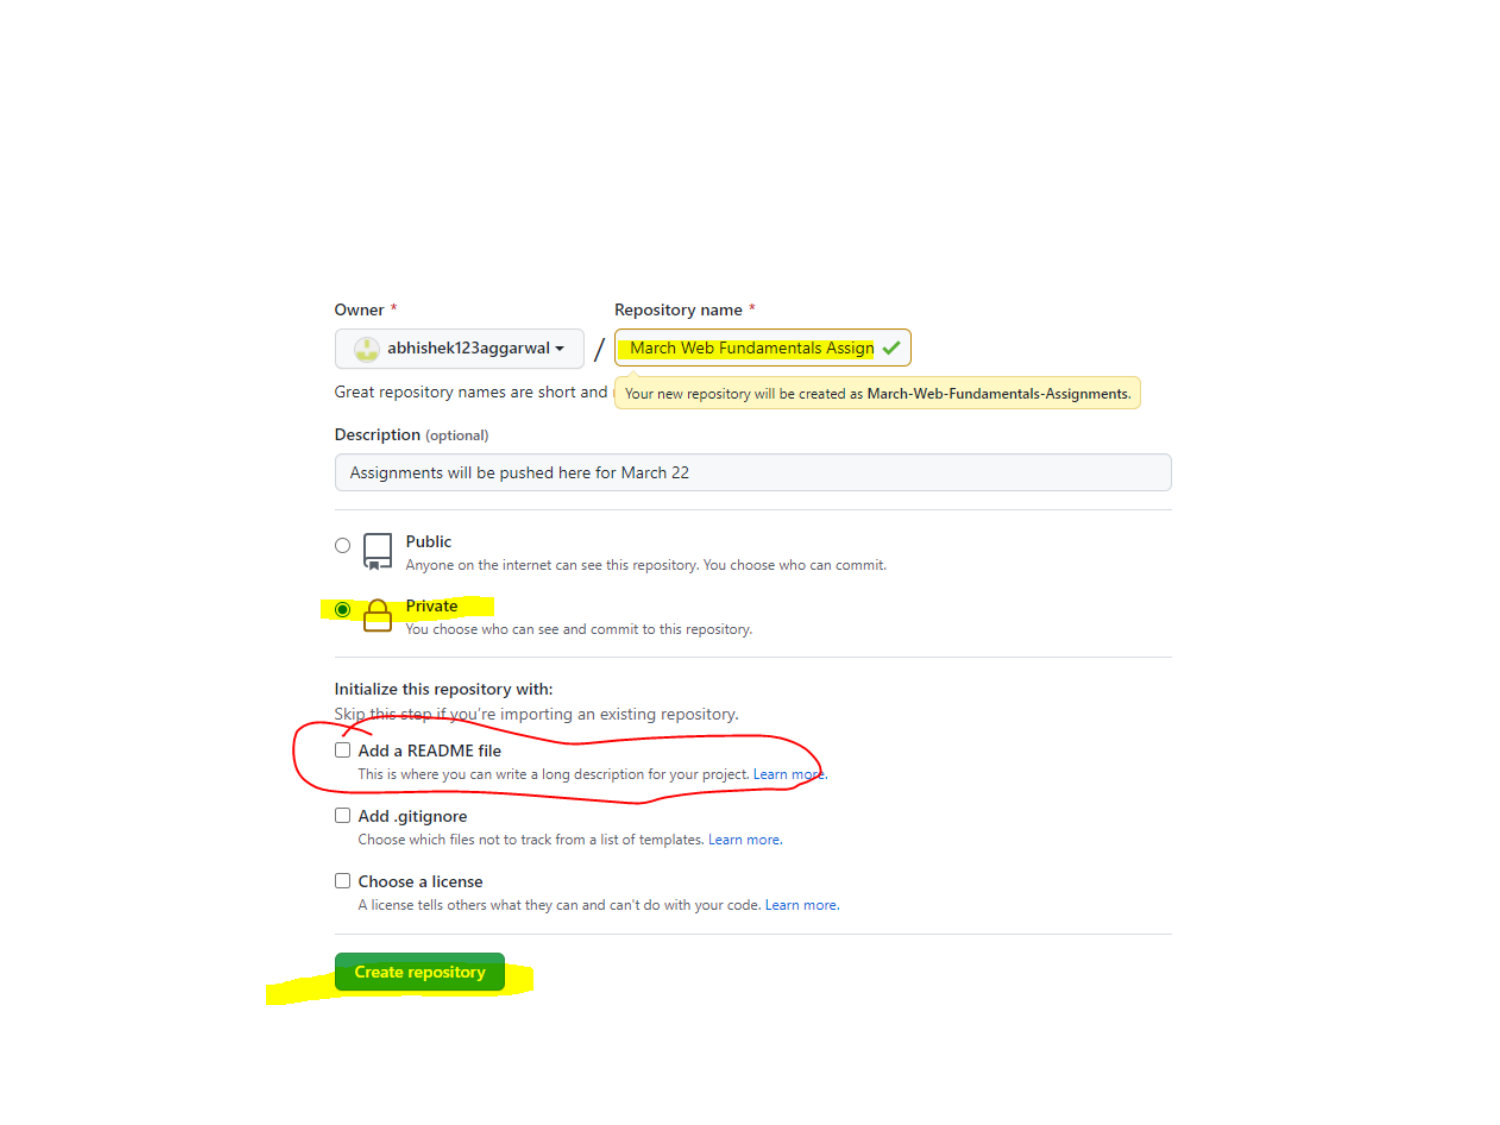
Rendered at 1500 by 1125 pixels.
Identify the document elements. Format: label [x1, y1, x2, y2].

list [266, 262, 1234, 1006]
